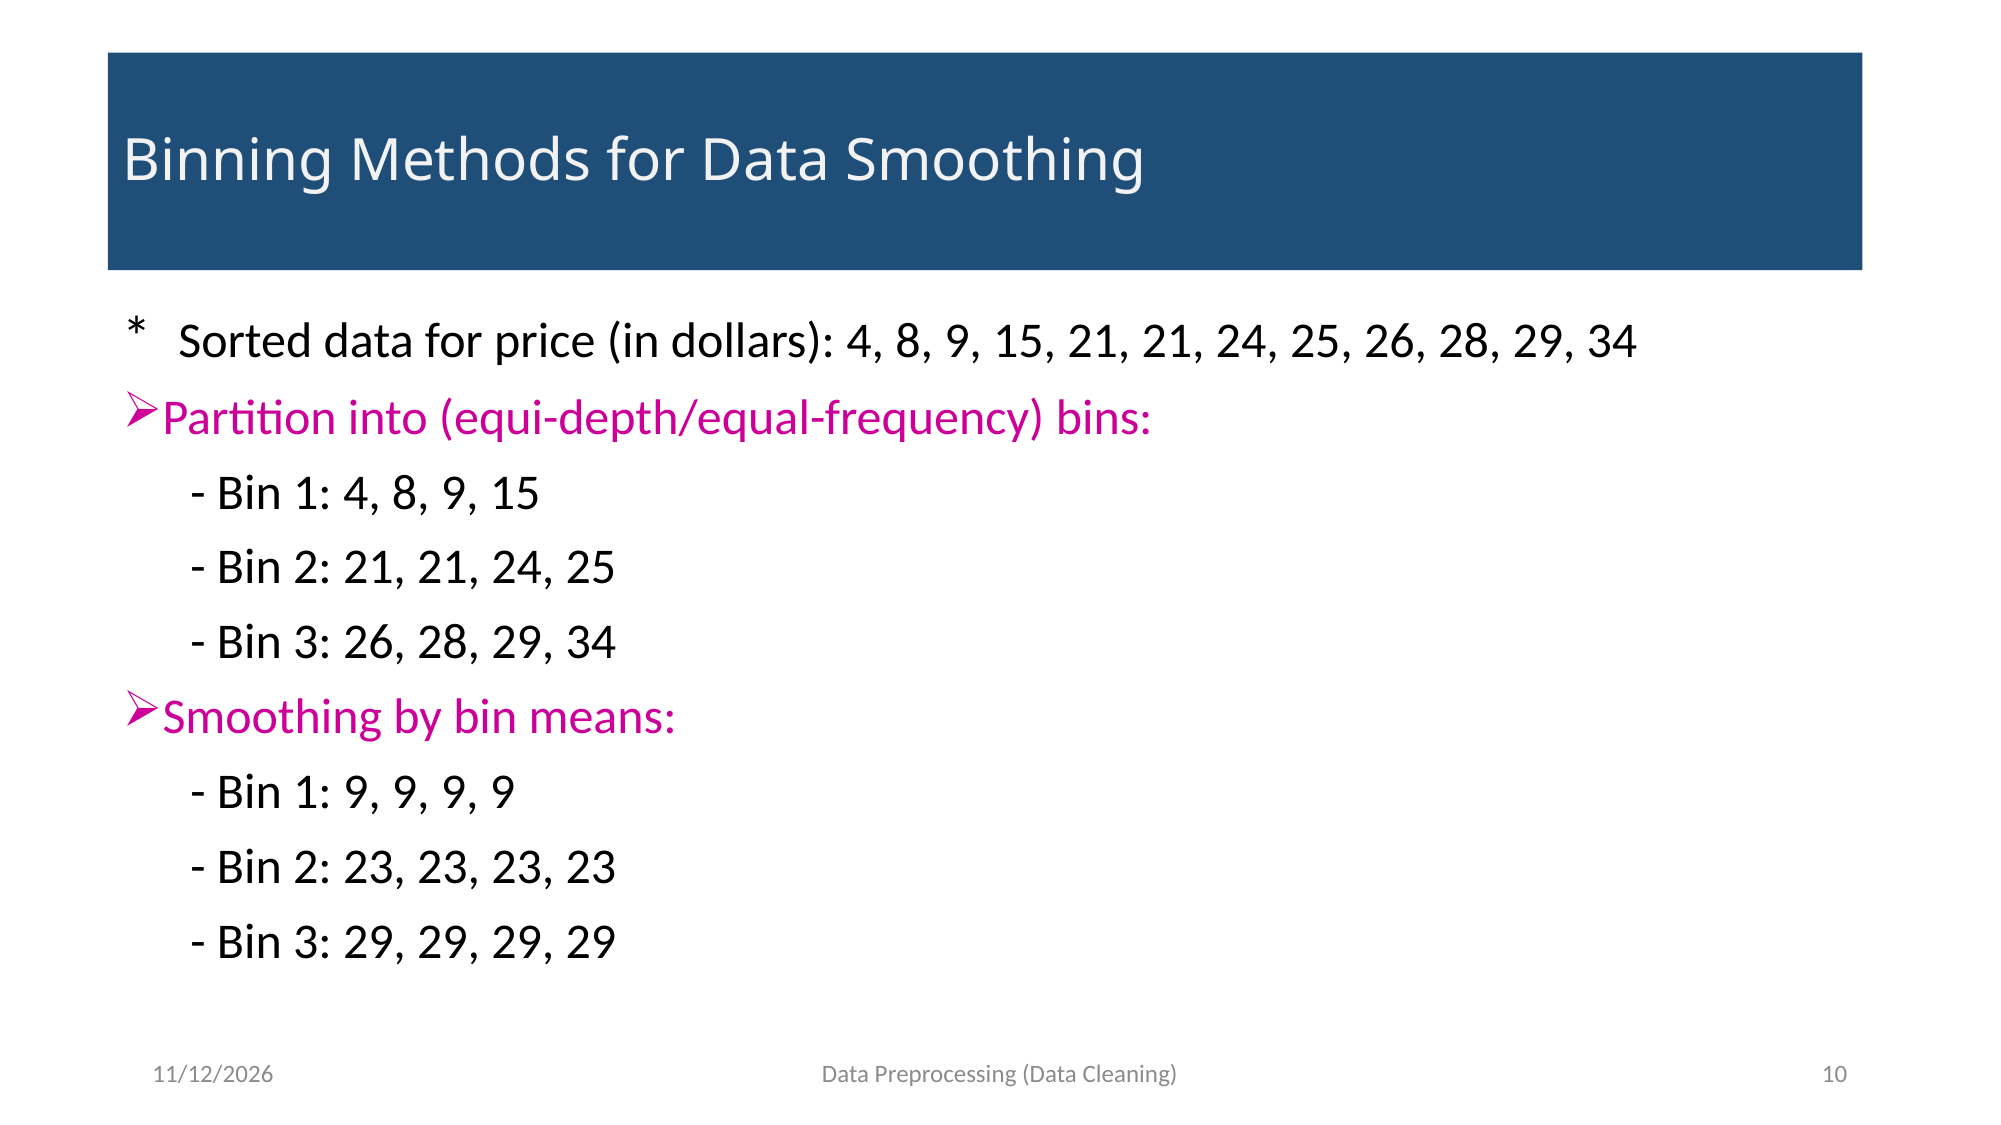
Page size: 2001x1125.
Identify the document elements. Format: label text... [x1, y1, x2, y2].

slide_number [137, 1042, 588, 1103]
list * Sorted data for price (in dollars): 4, 8, 9, 15, 21, 21, 24, 25, 26, 28, 29, 34 Partition into (equi-depth/equal-frequency) bins: - Bin 1: 4, 8, 9, 15 - Bin 2: 21, 21, 24, 25 - Bin 3: 26, 28, 29, 34 Smoothing by bin means: - Bin 1: 9, 9, 9, 9 - Bin 2: 23, 23, 23, 23 - Bin 3: 29, 29, 29, 29 [107, 299, 1863, 1014]
footer Data Preprocessing (Data Cleaning) [662, 1042, 1338, 1103]
slide_number 10 [1412, 1042, 1863, 1103]
title Binning Methods for Data Smoothing [107, 52, 1863, 271]
